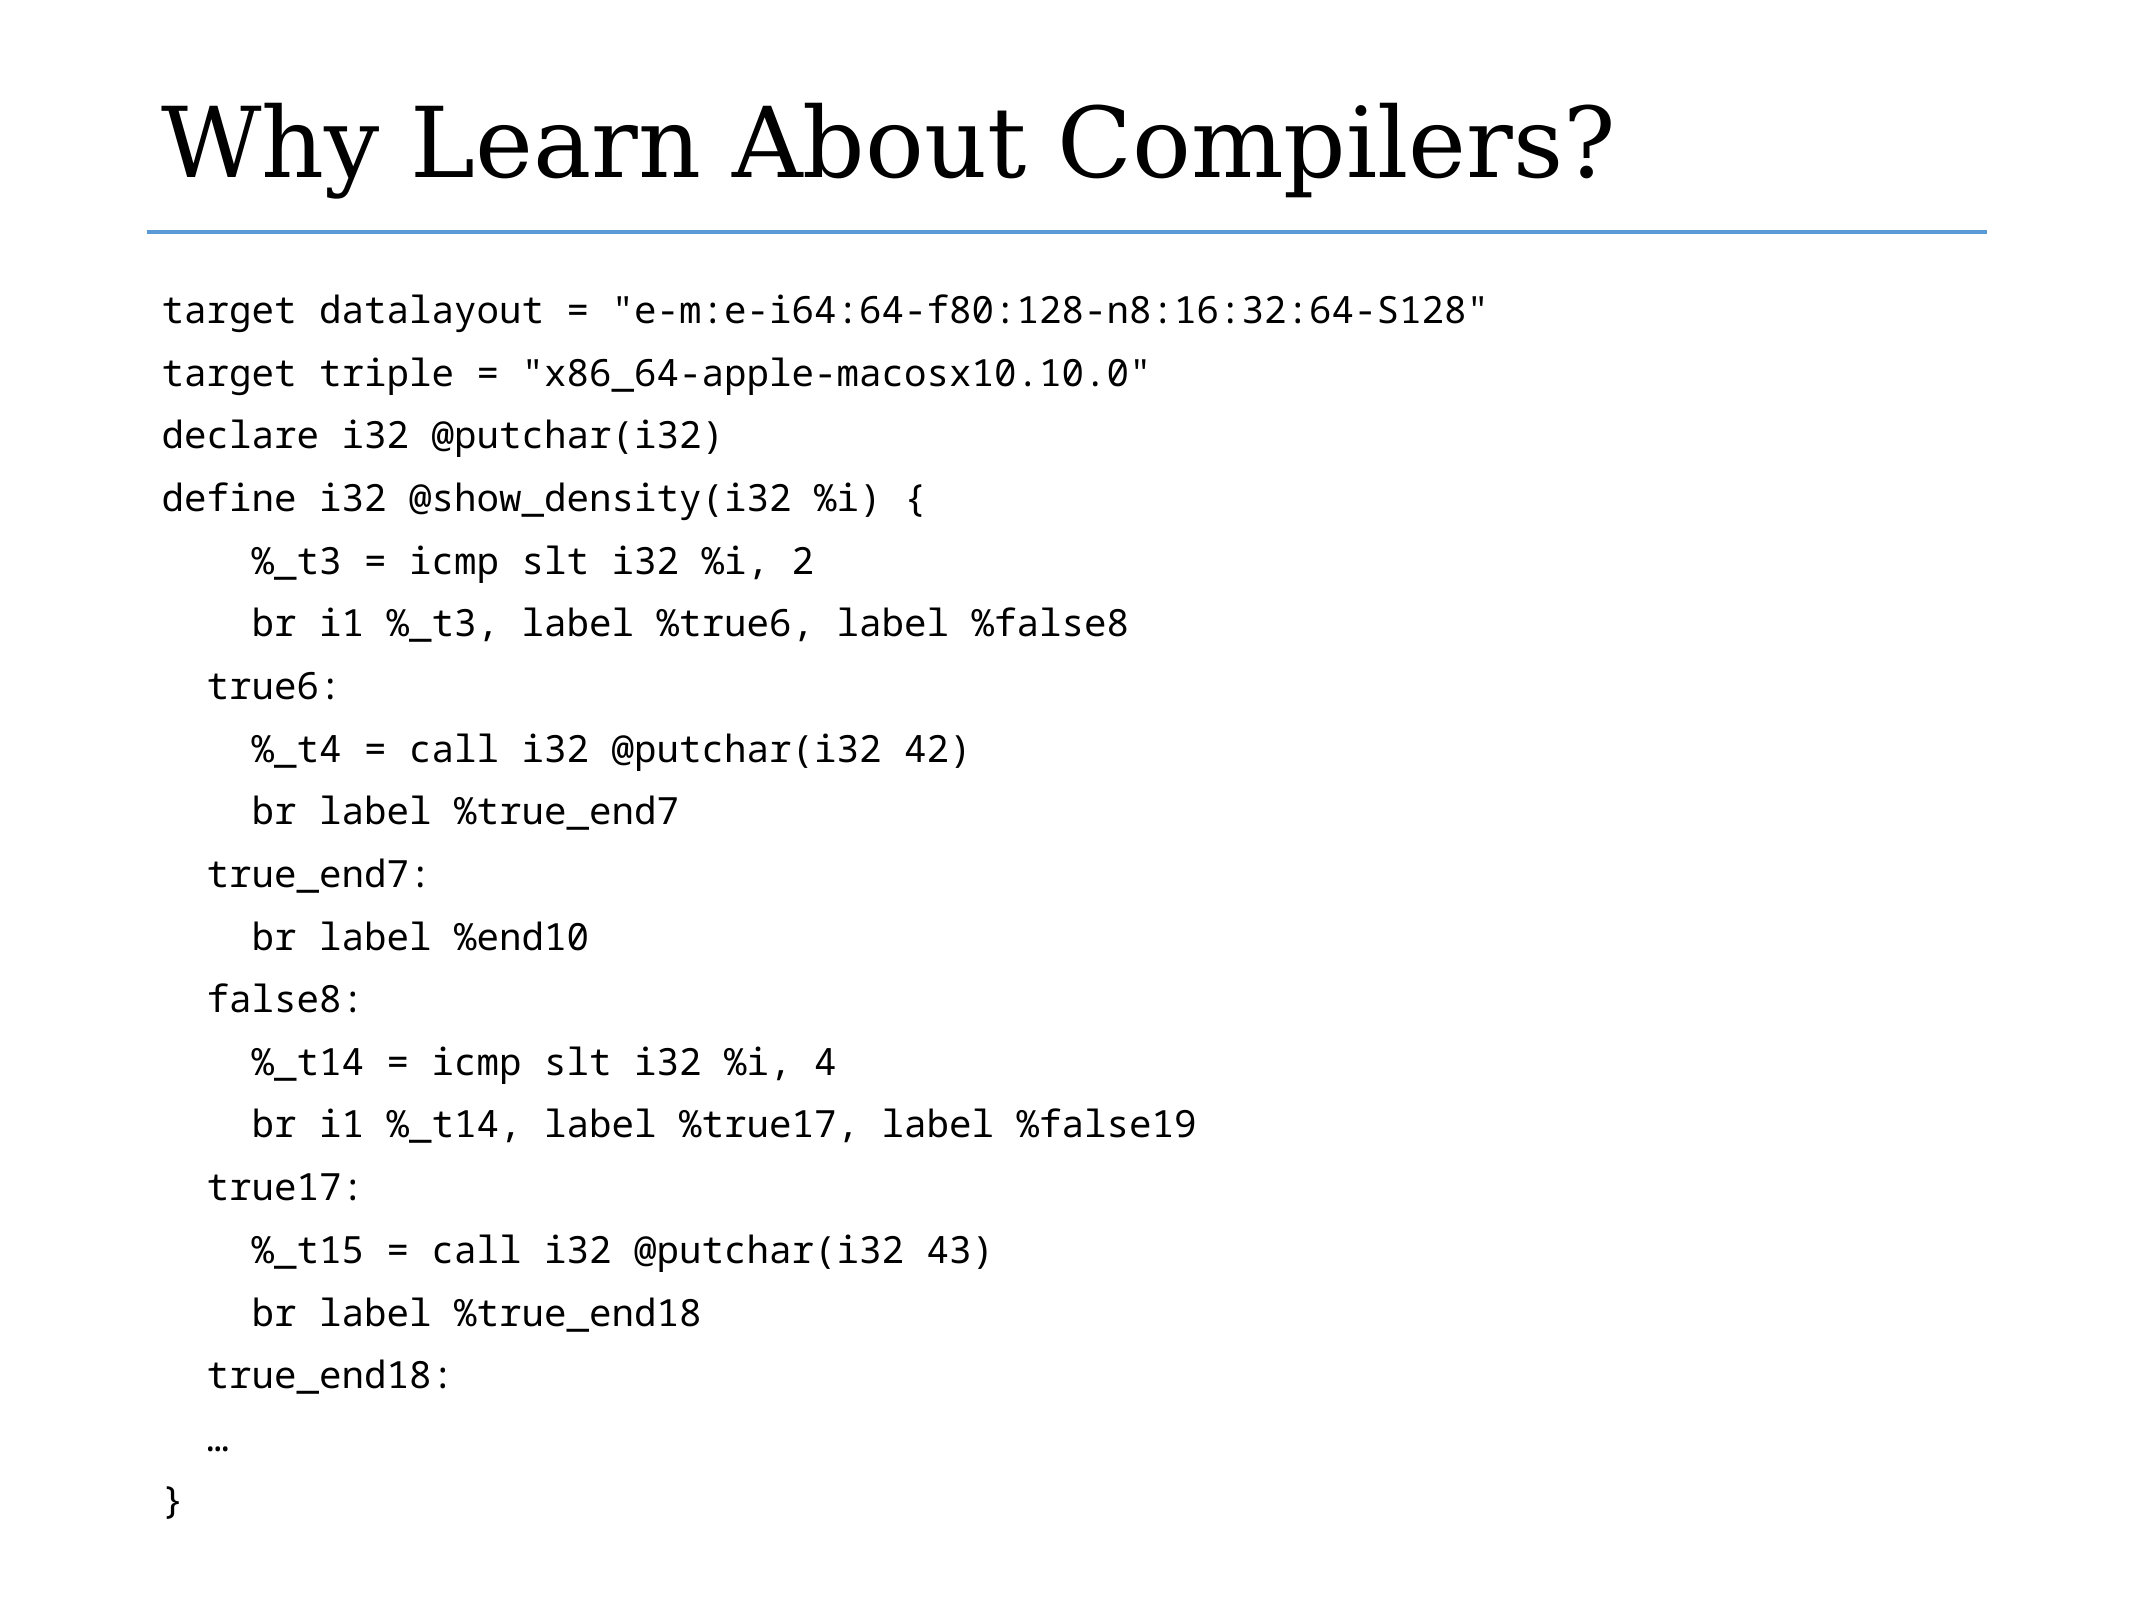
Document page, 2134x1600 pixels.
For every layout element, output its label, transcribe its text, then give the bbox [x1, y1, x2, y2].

title Why Learn About Compilers? [146, 85, 1987, 256]
list target datalayout = "e-m:e-i64:64-f80:128-n8:16:32:64-S128" target triple = "x86_64-apple-macosx10.10.0" declare i32 @putchar(i32) define i32 @show_density(i32 %i) { %_t3 = icmp slt i32 %i, 2 br i1 %_t3, label %true6, label %false8 true6: %_t4 = call i32 @putchar(i32 42) br label %true_end7 true_end7: br label %end10 false8: %_t14 = icmp slt i32 %i, 4 br i1 %_t14, label %true17, label %false19 true17: %_t15 = call i32 @putchar(i32 43) br label %true_end18 true_end18: … } [146, 283, 1987, 1553]
